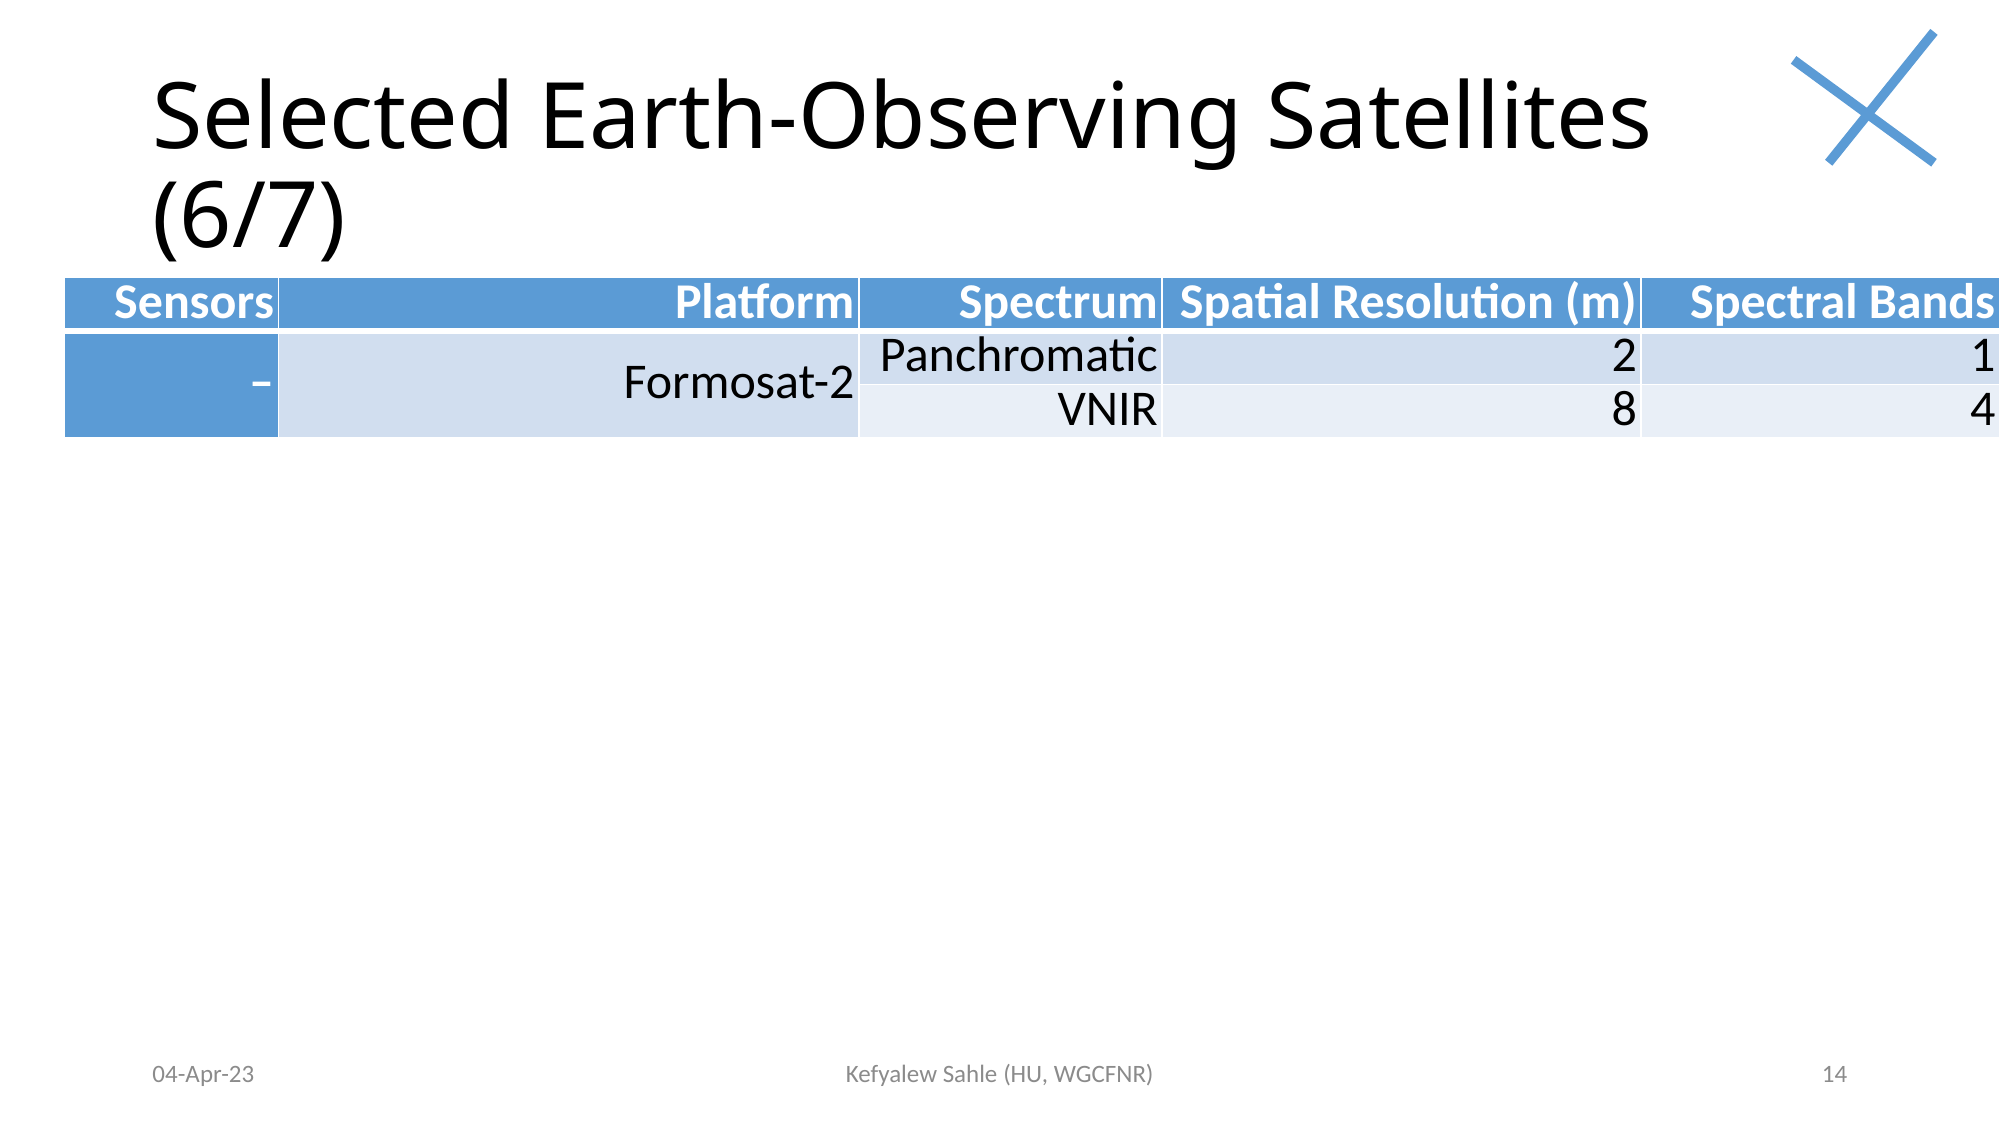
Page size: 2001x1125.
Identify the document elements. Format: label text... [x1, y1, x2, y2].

table_header Spectrum [860, 278, 1161, 328]
table_header Platform [279, 278, 858, 328]
slide_number 04-Apr-23 [137, 1042, 588, 1103]
table_cell Formosat-2 [279, 334, 858, 437]
table_cell 1 [1642, 334, 1999, 384]
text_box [1793, 59, 1934, 163]
table_header Sensors [65, 278, 278, 328]
title Selected Earth-Observing Satellites (6/7) [137, 59, 1863, 276]
footer Kefyalew Sahle (HU, WGCFNR) [662, 1042, 1338, 1103]
table_header Spectral Bands [1642, 278, 1999, 328]
table_cell – [65, 334, 278, 437]
table_cell Panchromatic [860, 334, 1161, 384]
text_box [1828, 31, 1934, 59]
table_cell VNIR [860, 385, 1161, 437]
table_cell 4 [1642, 385, 1999, 437]
table_cell 8 [1163, 385, 1640, 437]
table_header Spatial Resolution (m) [1163, 278, 1640, 328]
slide_number 14 [1412, 1042, 1863, 1103]
table_cell 2 [1163, 334, 1640, 384]
